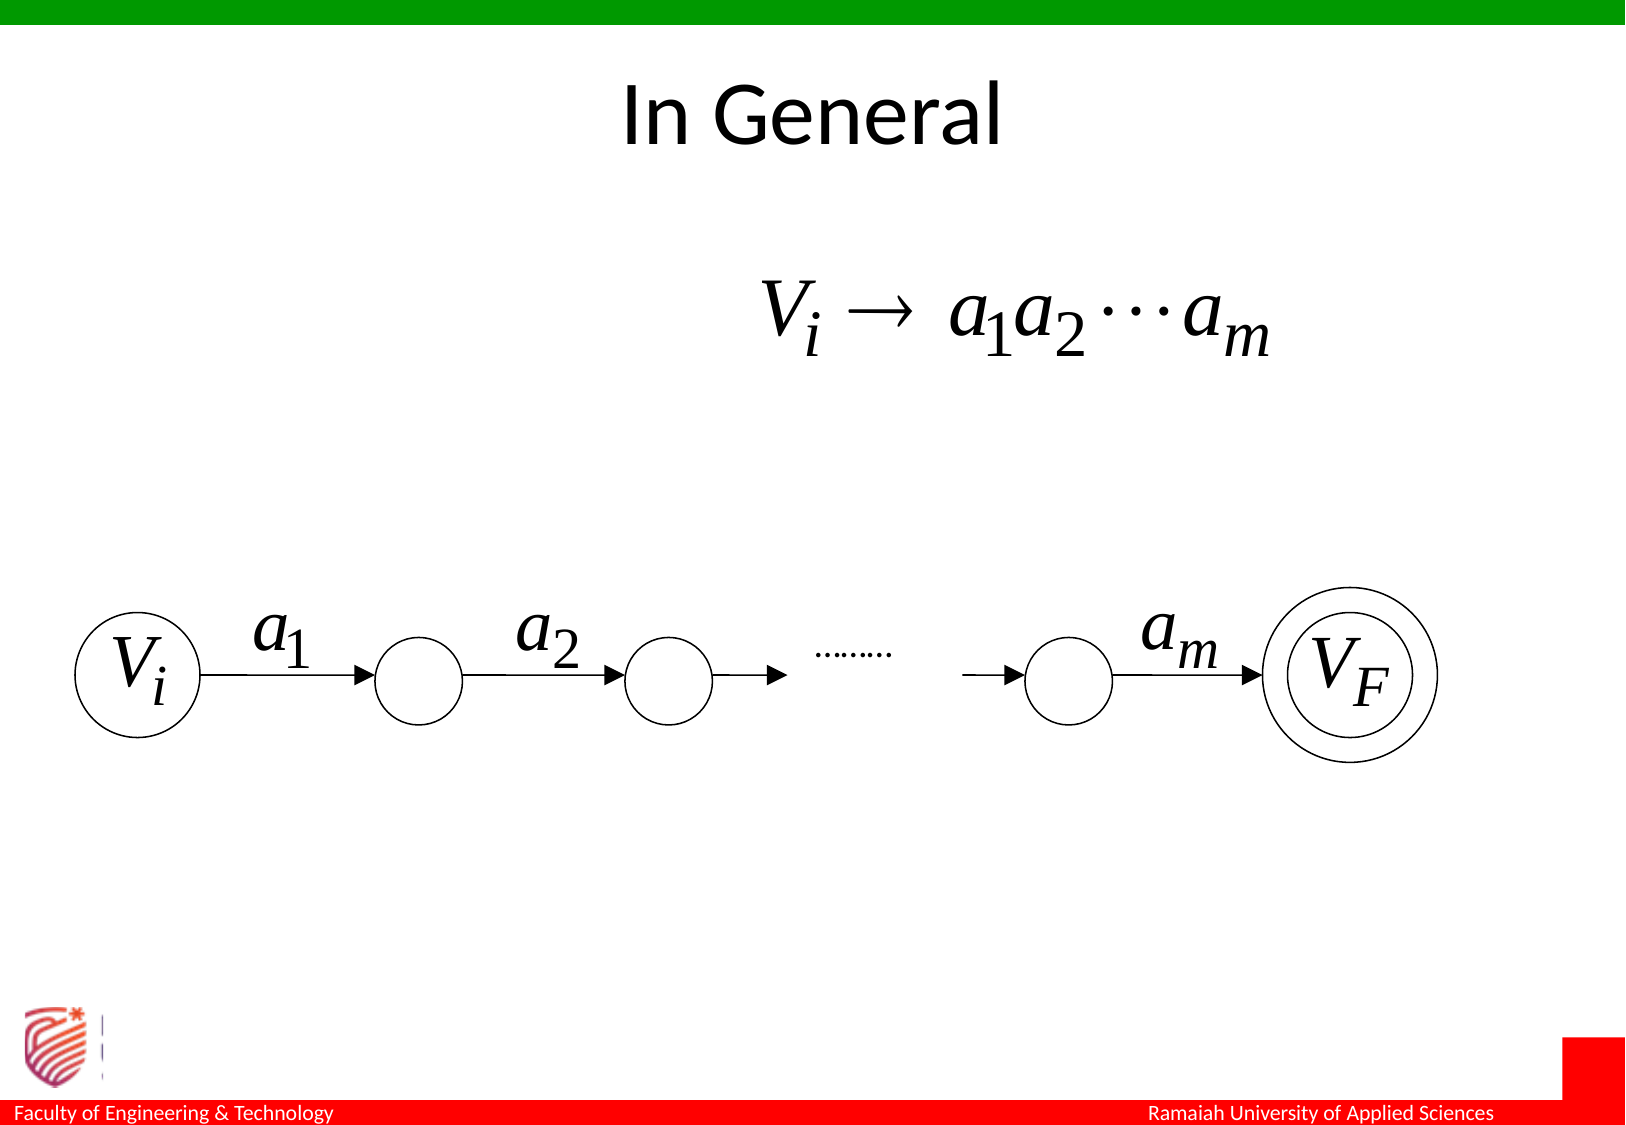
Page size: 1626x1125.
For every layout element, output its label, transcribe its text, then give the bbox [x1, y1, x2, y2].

title In General [81, 45, 1544, 233]
picture [24, 1007, 104, 1088]
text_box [762, 266, 1276, 363]
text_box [74, 587, 1438, 763]
